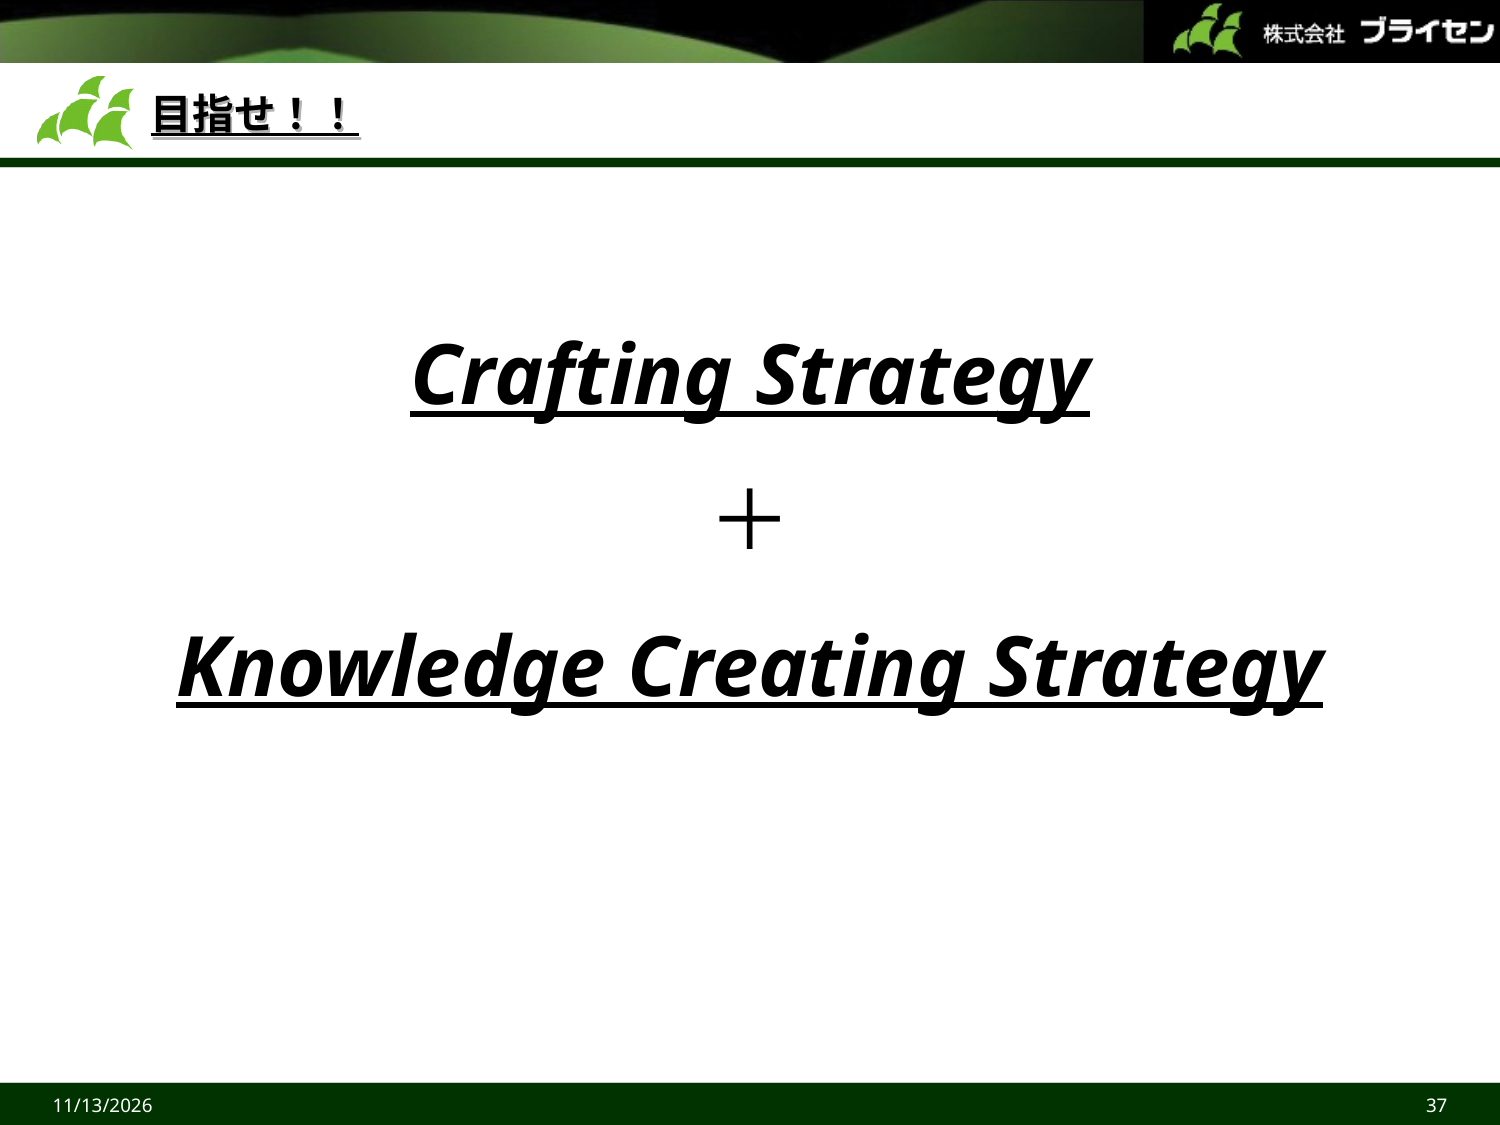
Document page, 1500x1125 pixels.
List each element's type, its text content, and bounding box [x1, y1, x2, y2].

picture [0, 0, 1500, 63]
slide_number 37 [1149, 1088, 1463, 1125]
list Crafting Strategy ＋ Knowledge Creating Strategy [37, 313, 1463, 889]
picture [37, 76, 134, 150]
title 目指せ！！ [135, 75, 1469, 151]
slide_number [37, 1088, 351, 1125]
